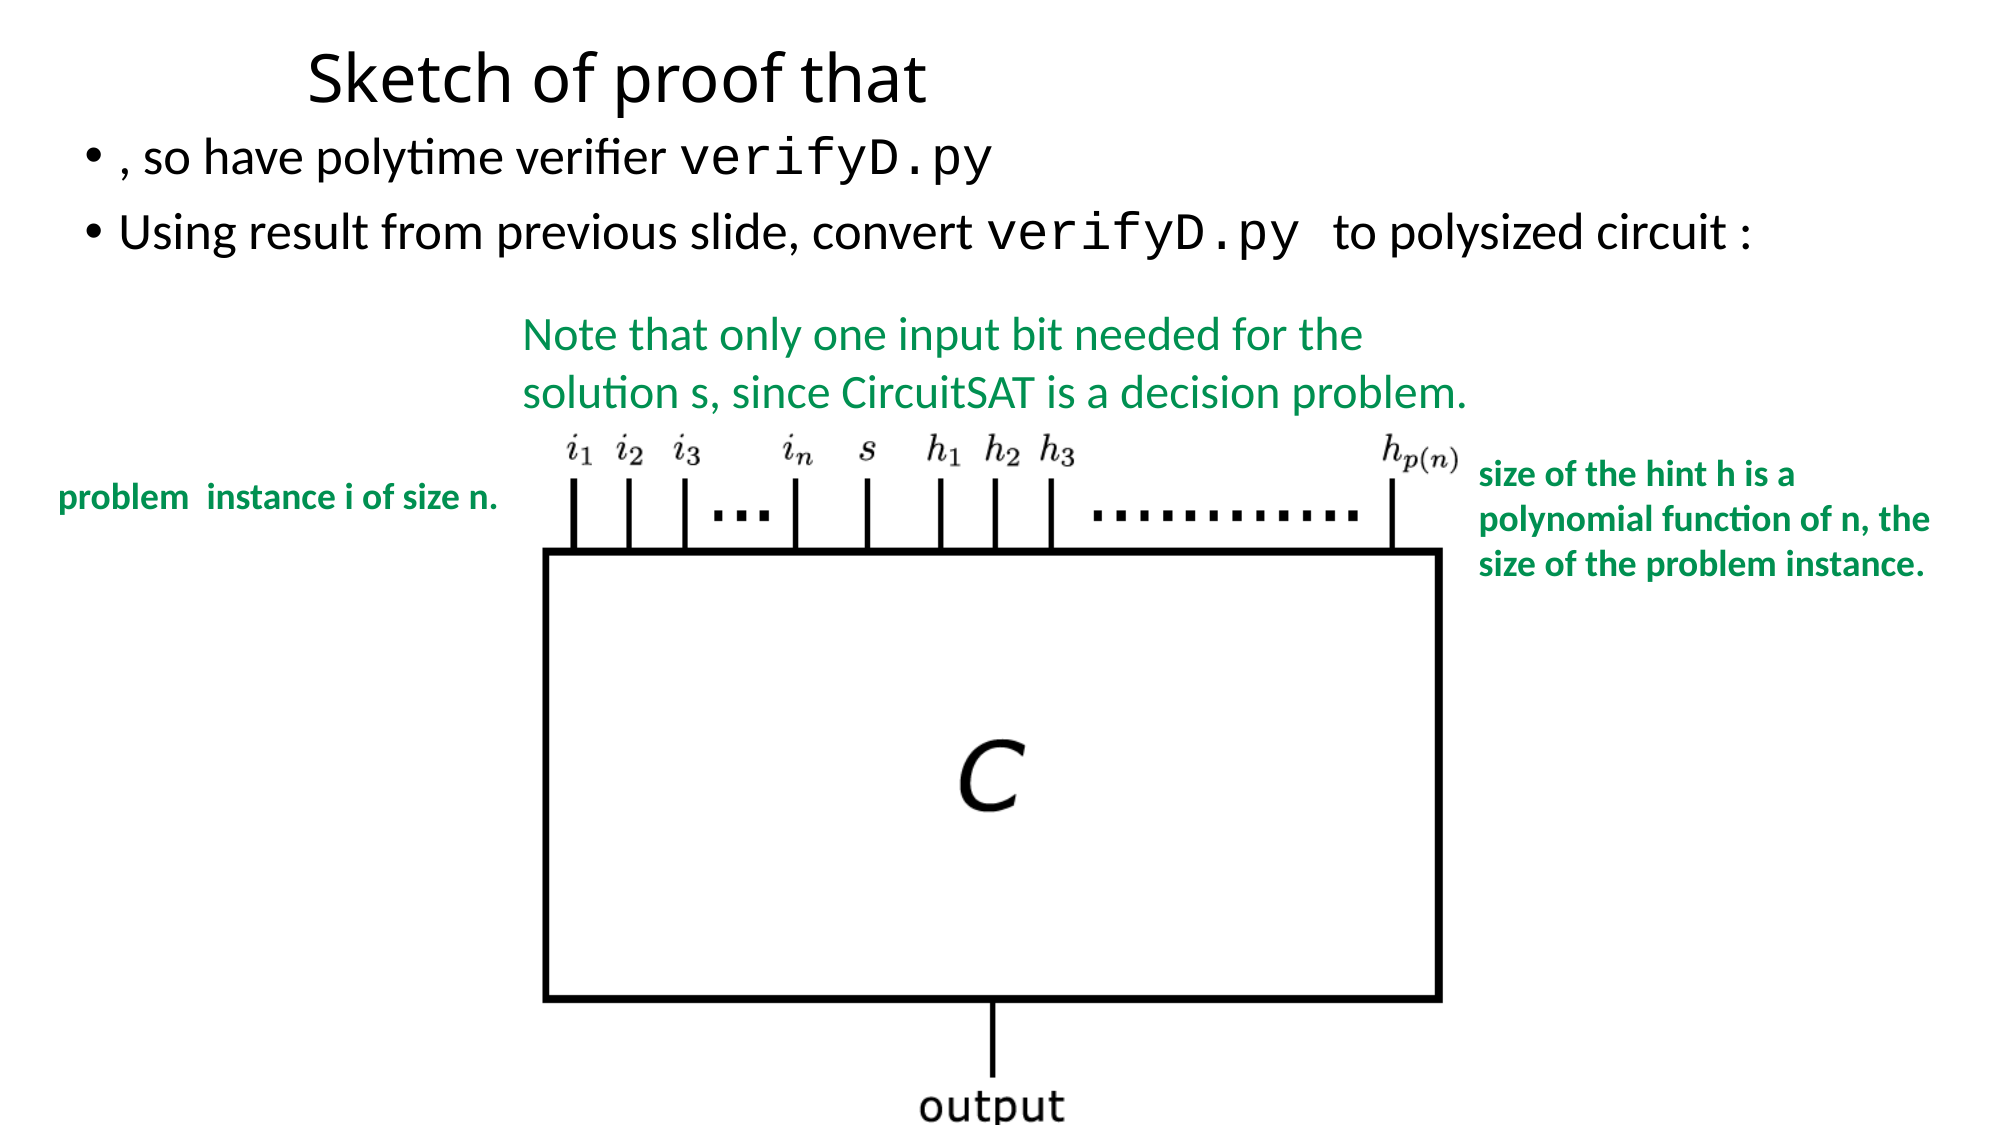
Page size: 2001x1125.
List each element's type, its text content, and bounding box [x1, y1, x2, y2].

list , so have polytime verifier verifyD.py Using result from previous slide, convert verifyD.py to polysized circuit : [76, 121, 1803, 351]
text_box size of the hint h is a polynomial function of n, the size of the problem instance. [1471, 441, 1981, 592]
text_box problem instance i of size n. [50, 464, 532, 524]
title Sketch of proof that [299, 37, 2000, 126]
picture [532, 423, 1468, 1125]
text_box Note that only one input bit needed for the solution s, since CircuitSAT is a decision problem. [514, 295, 1486, 426]
